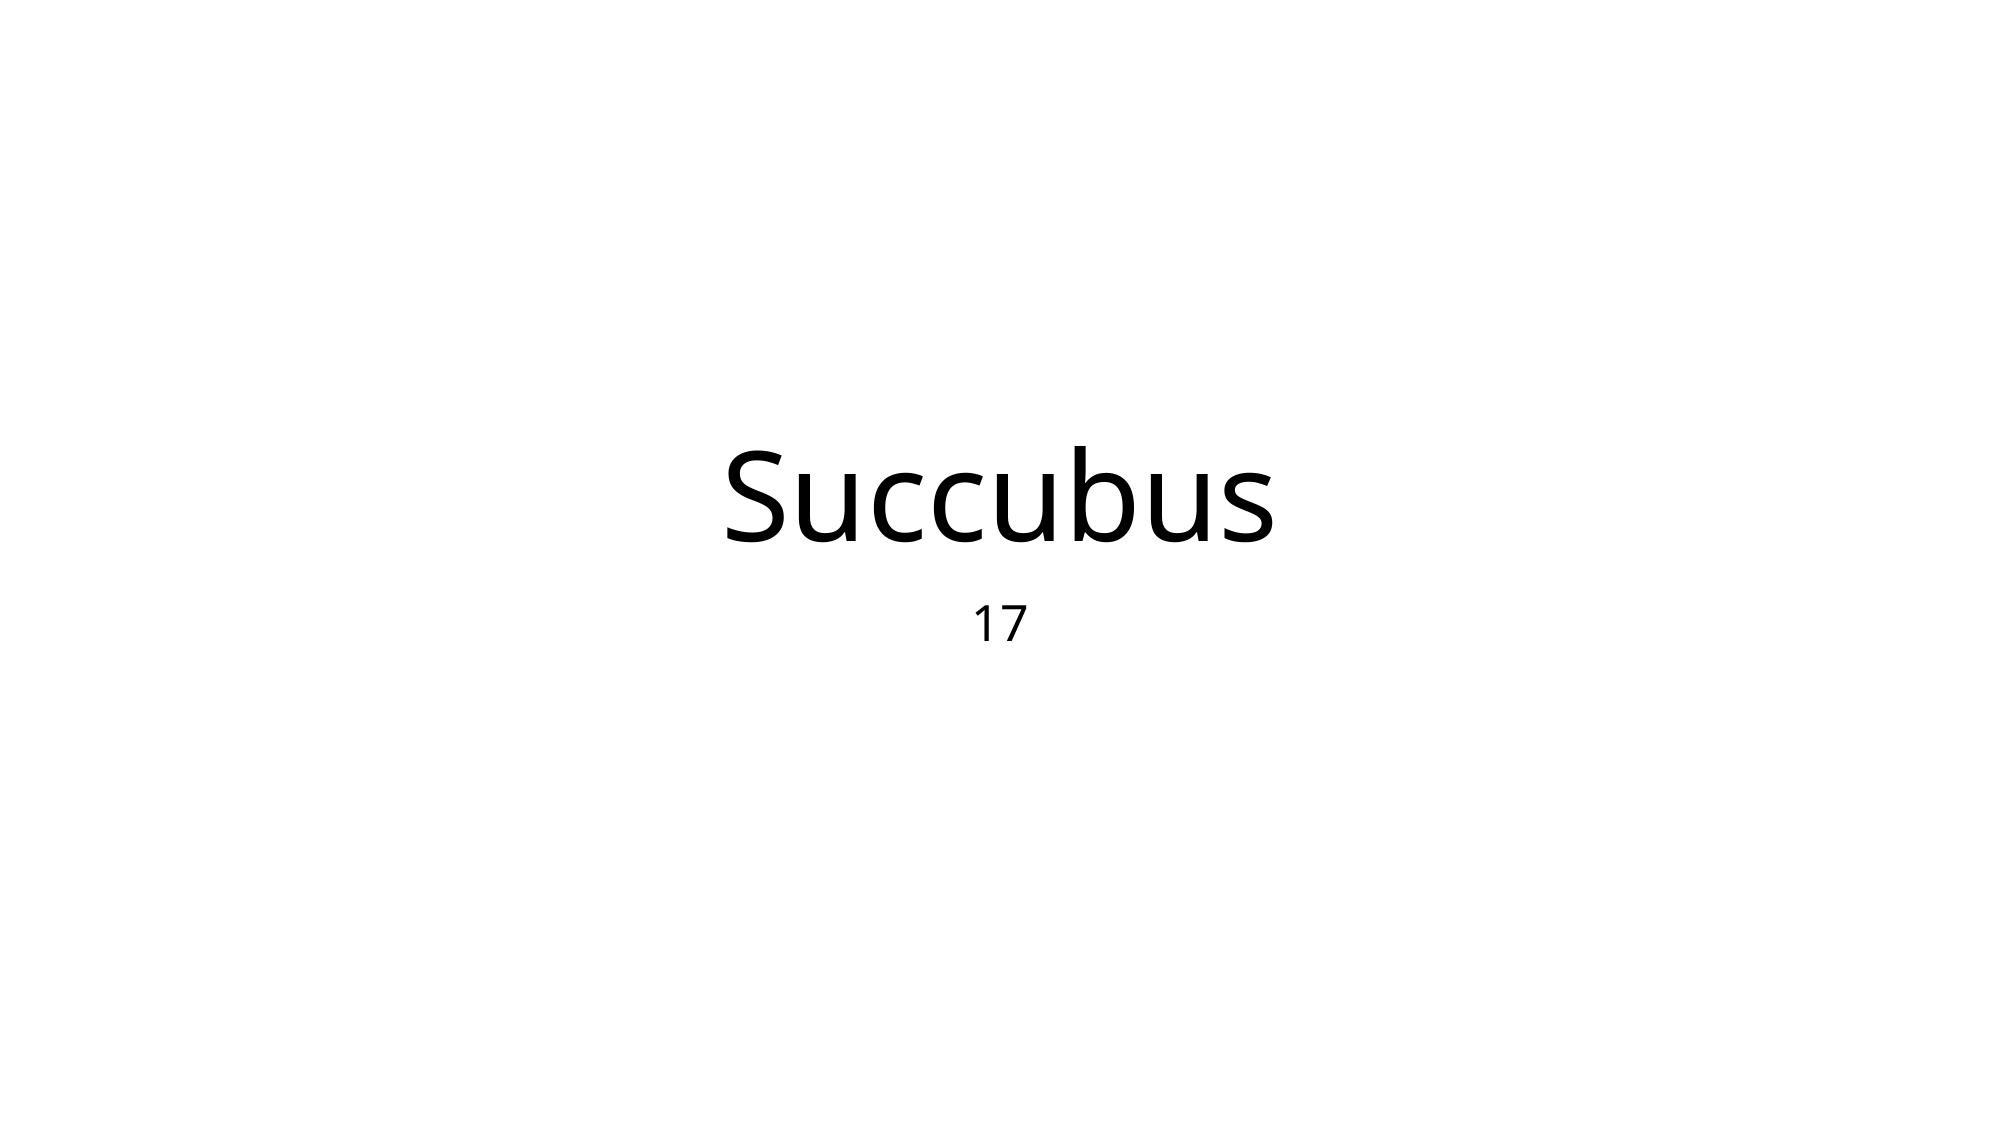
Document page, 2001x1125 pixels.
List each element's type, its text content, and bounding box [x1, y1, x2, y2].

title Succubus [249, 184, 1750, 576]
subtitle 17 [249, 590, 1750, 863]
